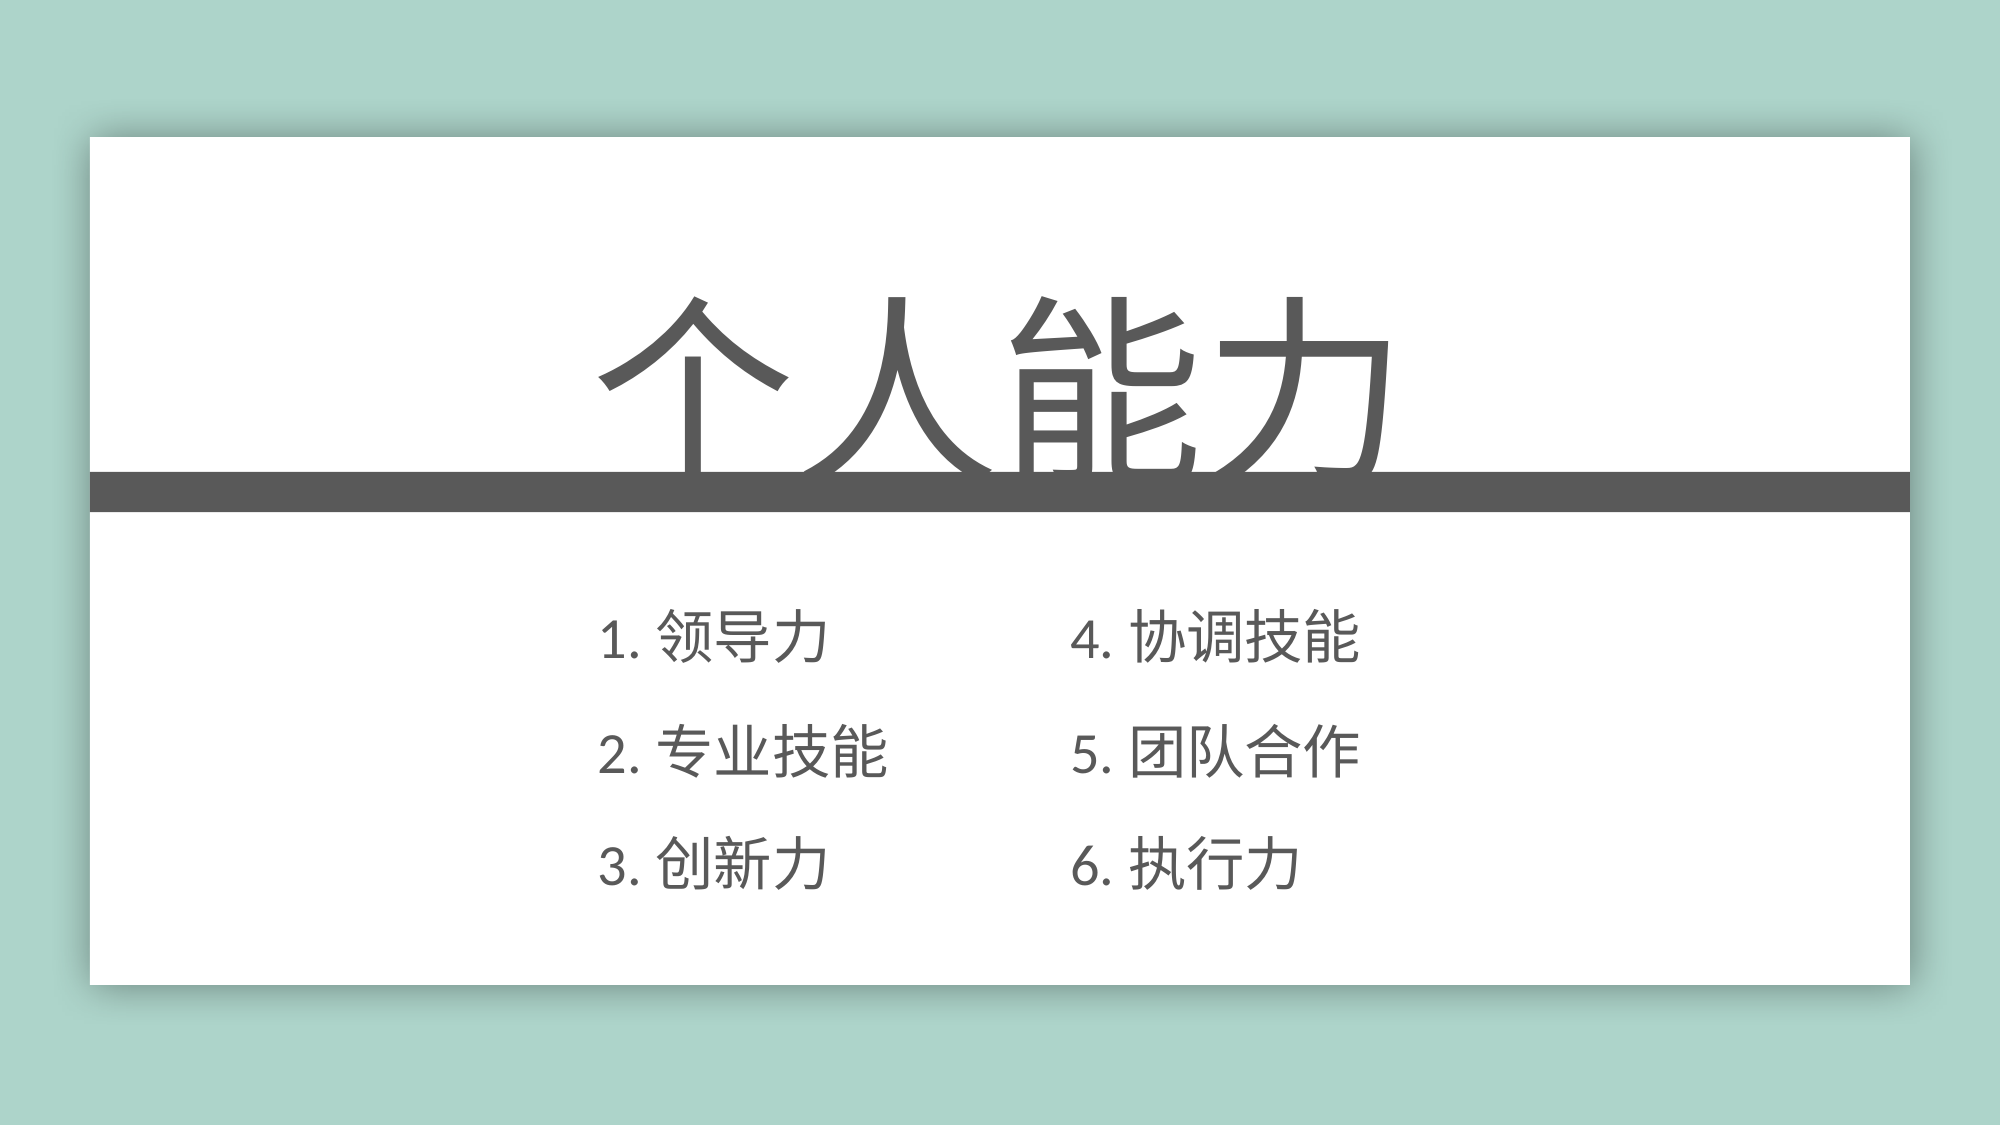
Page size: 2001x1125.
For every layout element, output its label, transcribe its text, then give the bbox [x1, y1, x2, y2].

text_box [1449, 470, 1912, 514]
text_box [88, 514, 1912, 987]
text_box [88, 470, 551, 514]
text_box 个人能力 [551, 256, 1449, 517]
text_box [582, 592, 1426, 906]
text_box [88, 135, 1912, 470]
